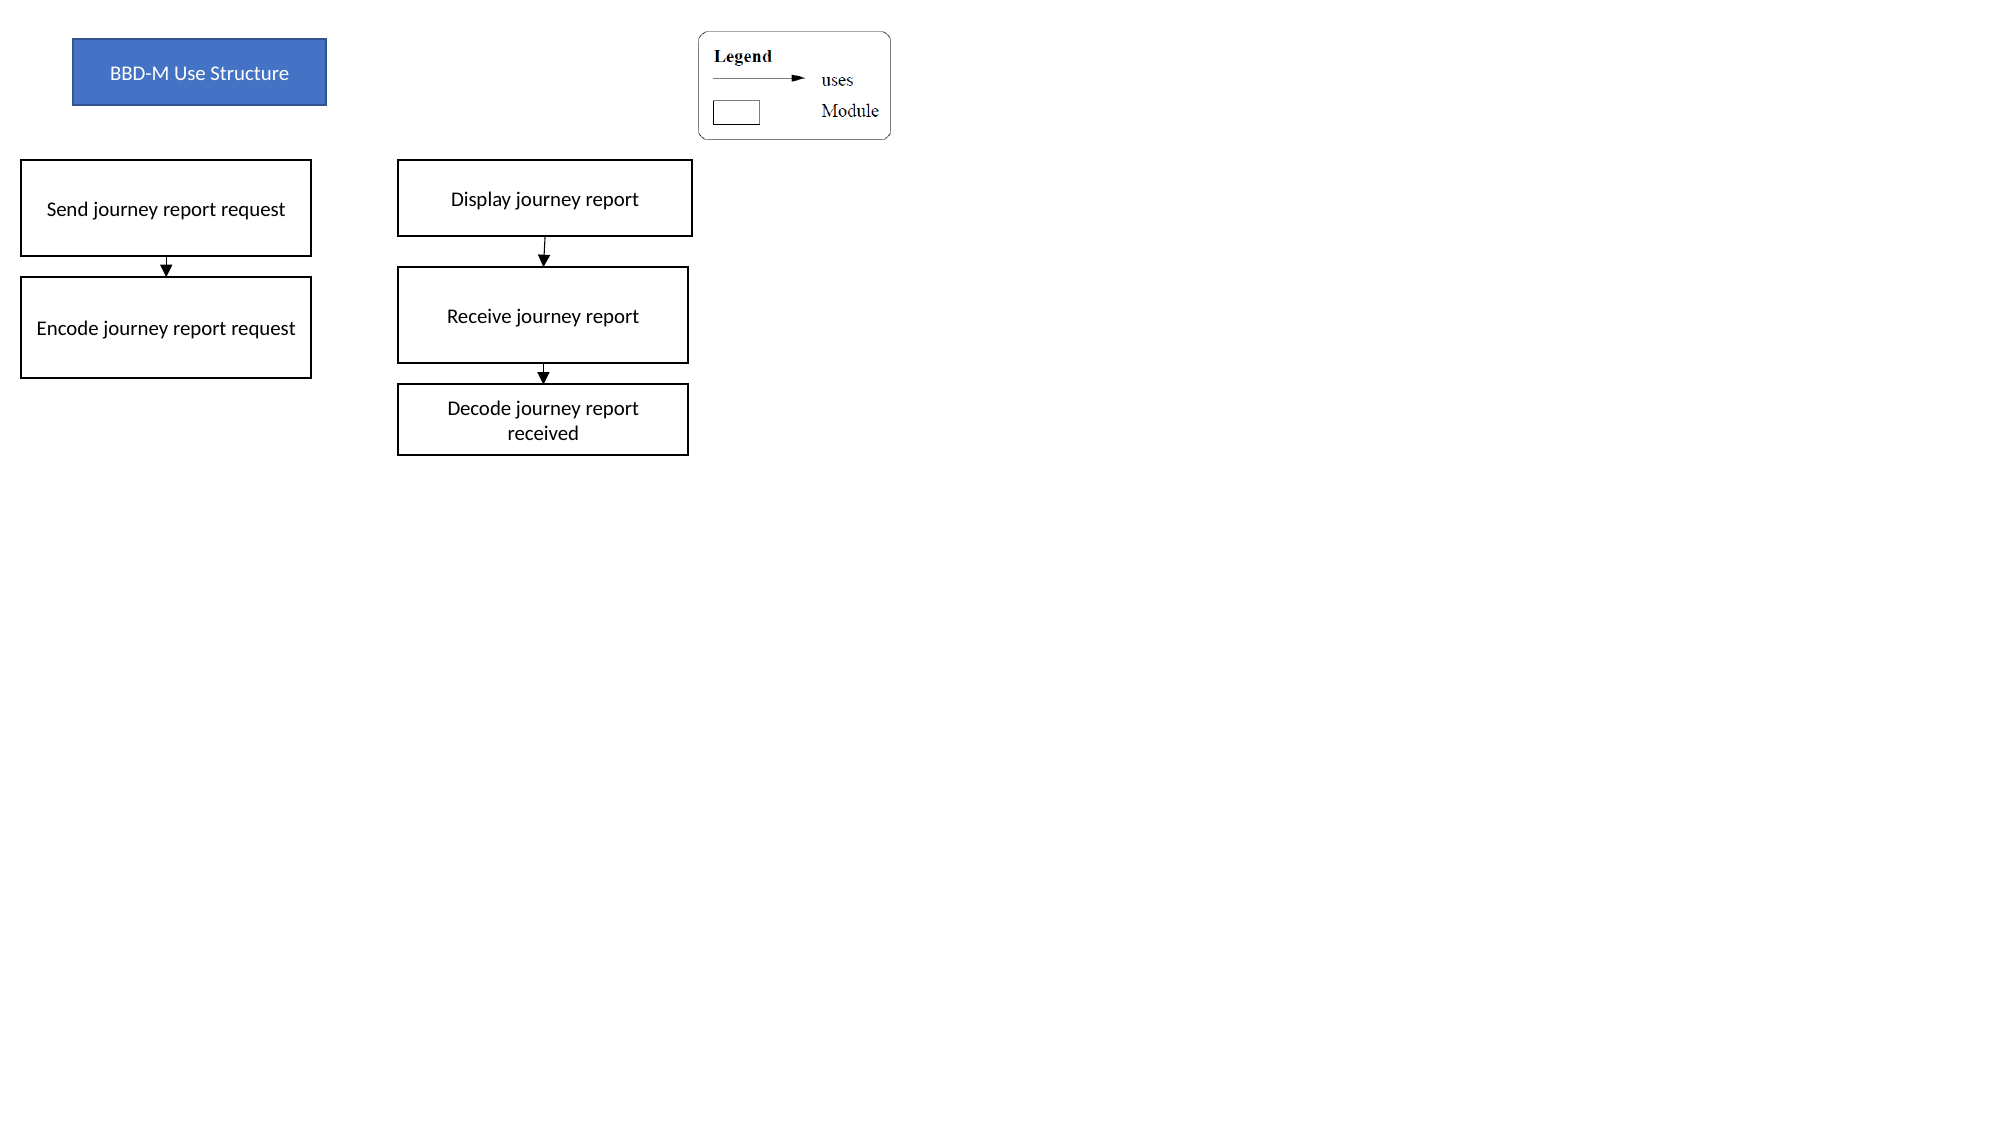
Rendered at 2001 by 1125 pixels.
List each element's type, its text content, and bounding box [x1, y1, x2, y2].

text_box Send journey report request [20, 159, 312, 257]
text_box Display journey report [397, 159, 693, 237]
text_box Receive journey report [397, 266, 689, 364]
picture [688, 26, 896, 145]
text_box Encode journey report request [20, 276, 312, 379]
text_box Decode journey report received [397, 383, 689, 456]
text_box BBD-M Use Structure [72, 38, 327, 106]
